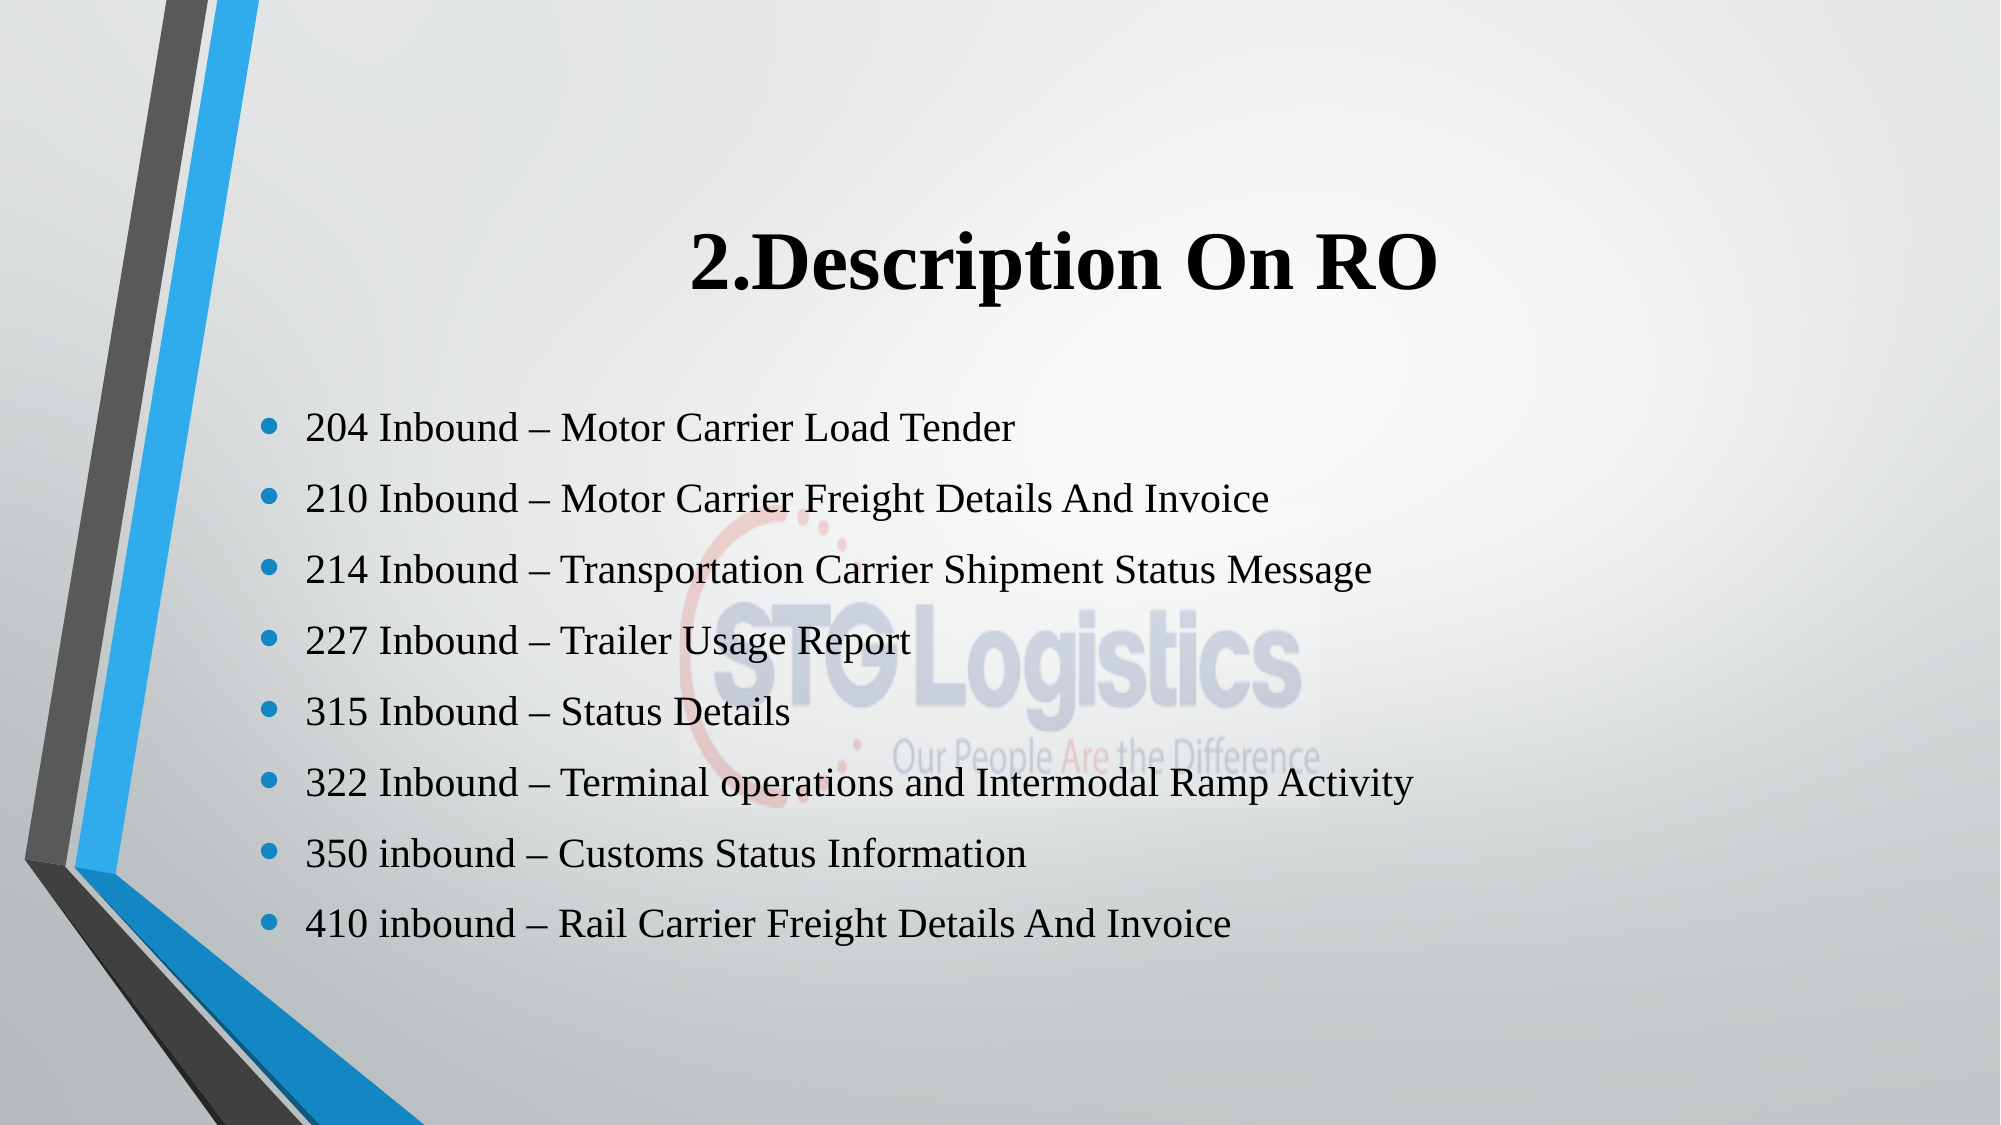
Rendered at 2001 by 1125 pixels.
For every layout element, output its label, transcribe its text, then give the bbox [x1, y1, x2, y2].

list 204 Inbound – Motor Carrier Load Tender 210 Inbound – Motor Carrier Freight Details And Invoice 214 Inbound – Transportation Carrier Shipment Status Message 227 Inbound – Trailer Usage Report 315 Inbound – Status Details 322 Inbound – Terminal operations and Intermodal Ramp Activity 350 inbound – Customs Status Information 410 inbound – Rail Carrier Freight Details And Invoice [243, 467, 1887, 950]
title 2.Description On RO [243, 112, 1887, 400]
